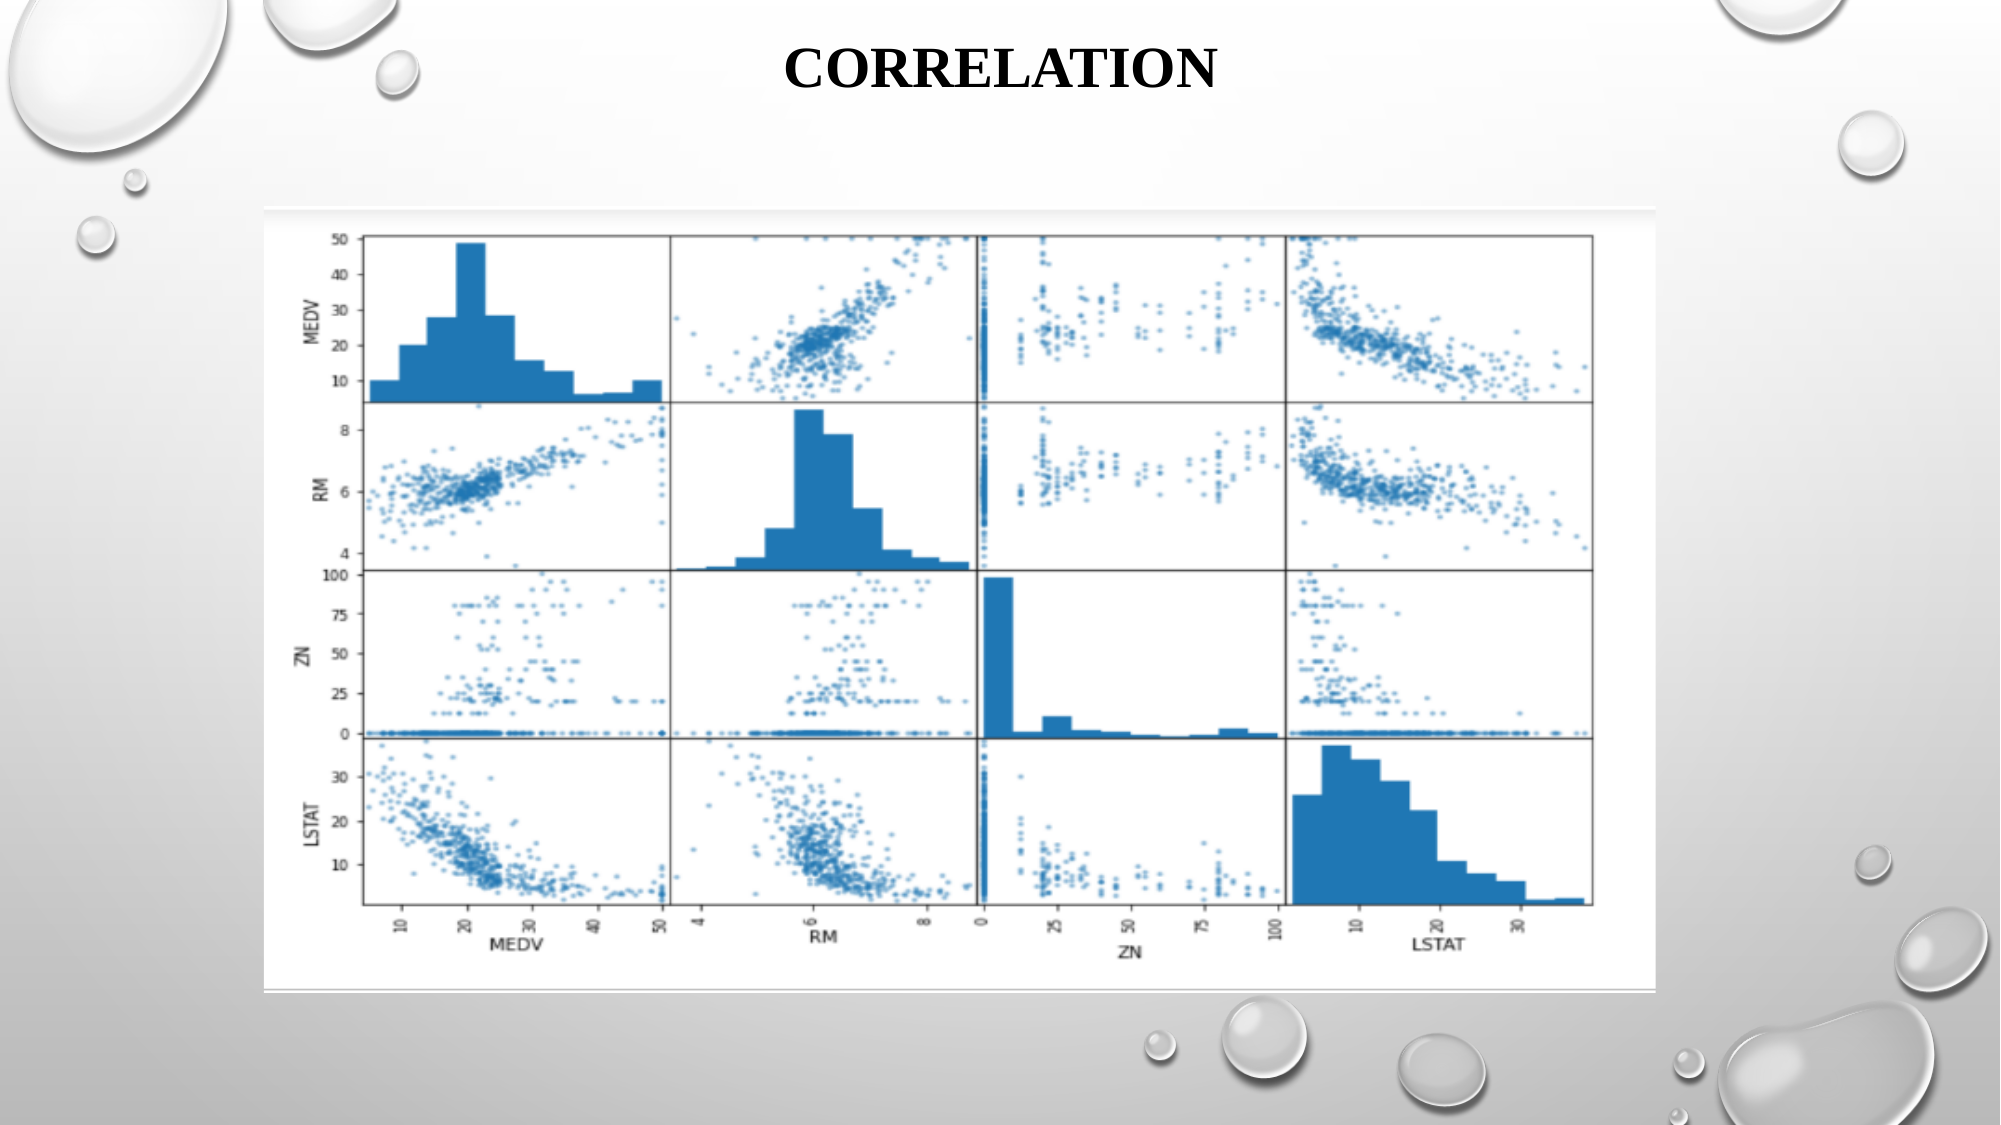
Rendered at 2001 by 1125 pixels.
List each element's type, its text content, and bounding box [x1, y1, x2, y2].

picture [0, 0, 2000, 1125]
title correlation [151, 44, 1851, 163]
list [263, 206, 1656, 994]
